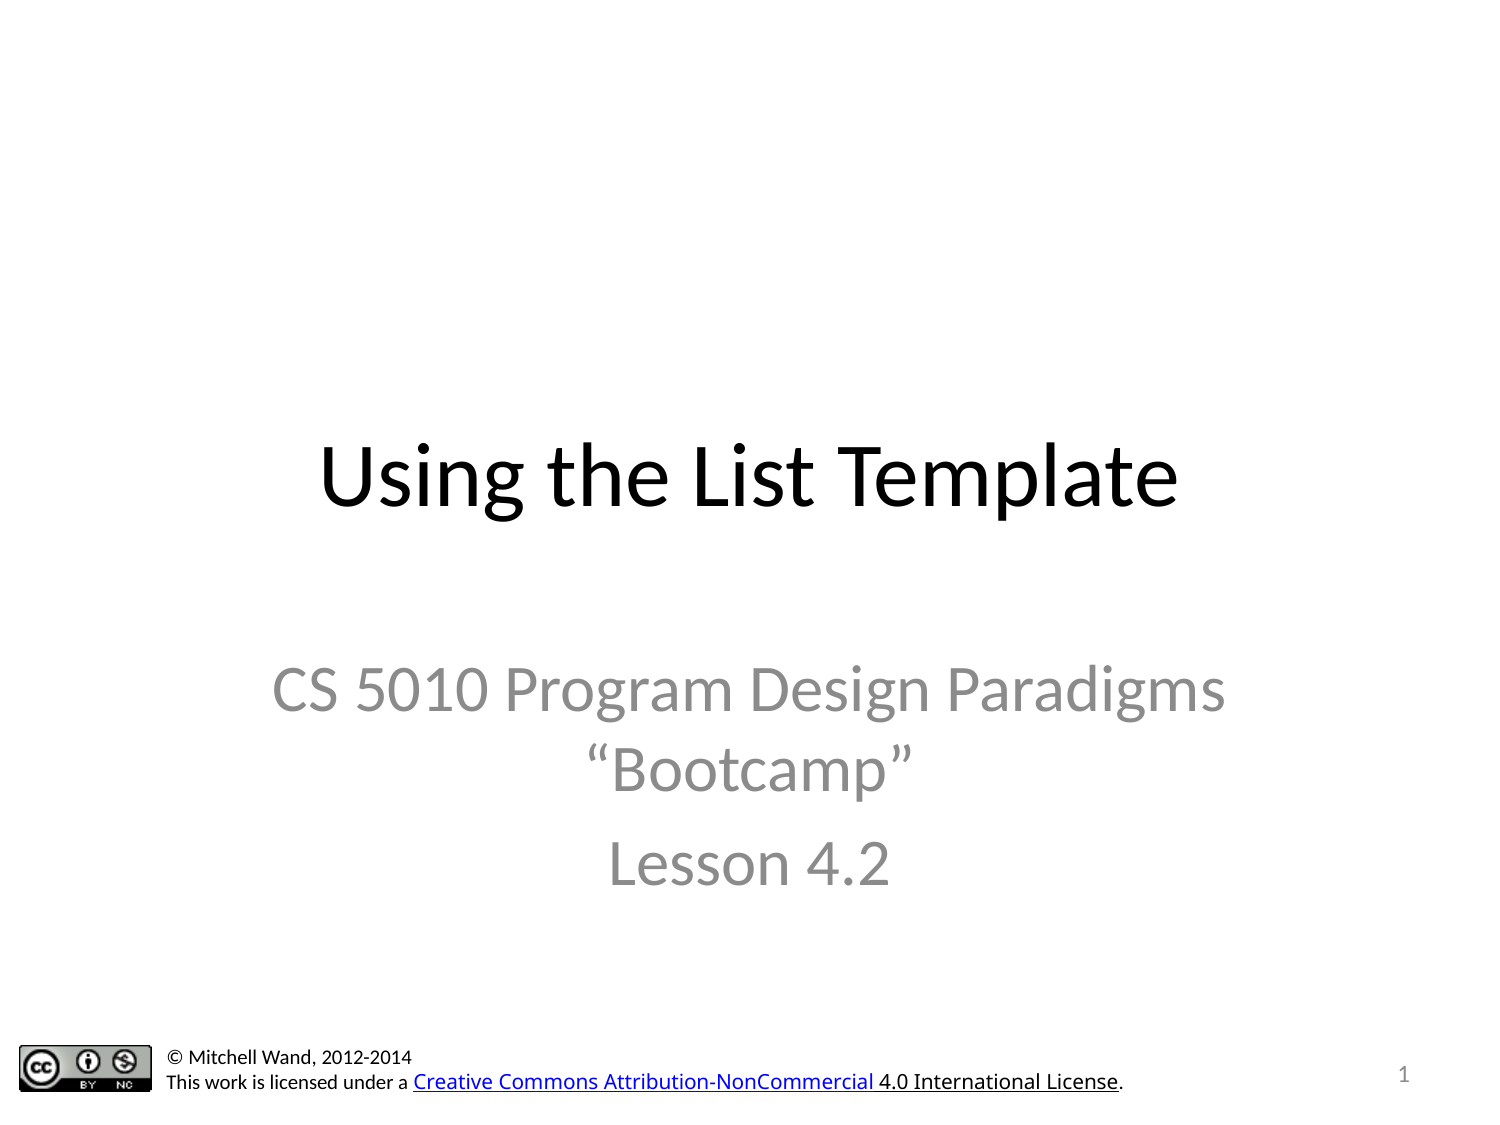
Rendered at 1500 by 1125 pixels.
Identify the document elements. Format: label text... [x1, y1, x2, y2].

subtitle CS 5010 Program Design Paradigms “Bootcamp” Lesson 4.2 [225, 637, 1275, 925]
title Using the List Template [112, 349, 1388, 591]
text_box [19, 1035, 1481, 1102]
